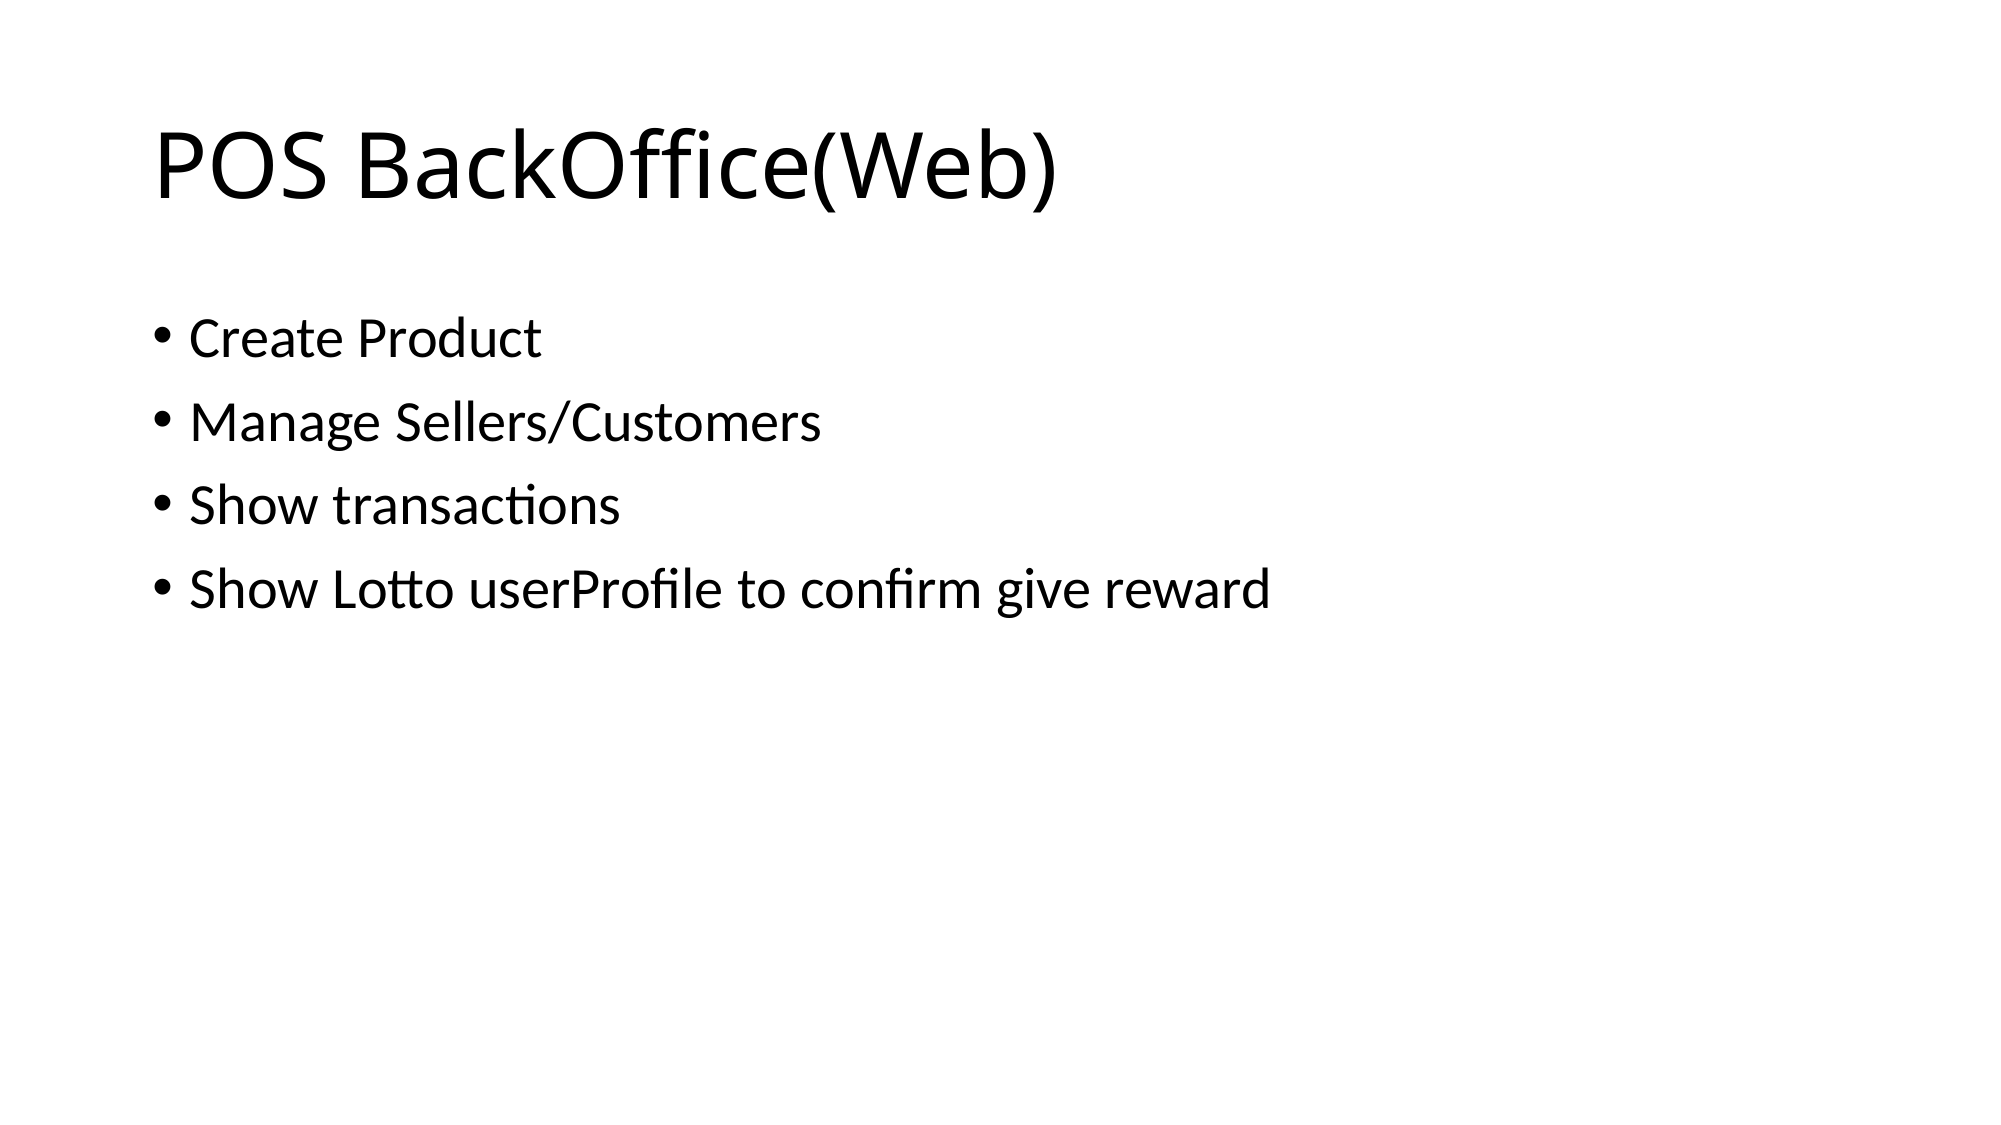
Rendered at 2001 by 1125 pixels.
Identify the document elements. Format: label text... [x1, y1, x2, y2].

title POS BackOffice(Web) [137, 59, 1863, 278]
list Create Product Manage Sellers/Customers Show transactions Show Lotto userProfile to confirm give reward [137, 299, 1863, 1014]
